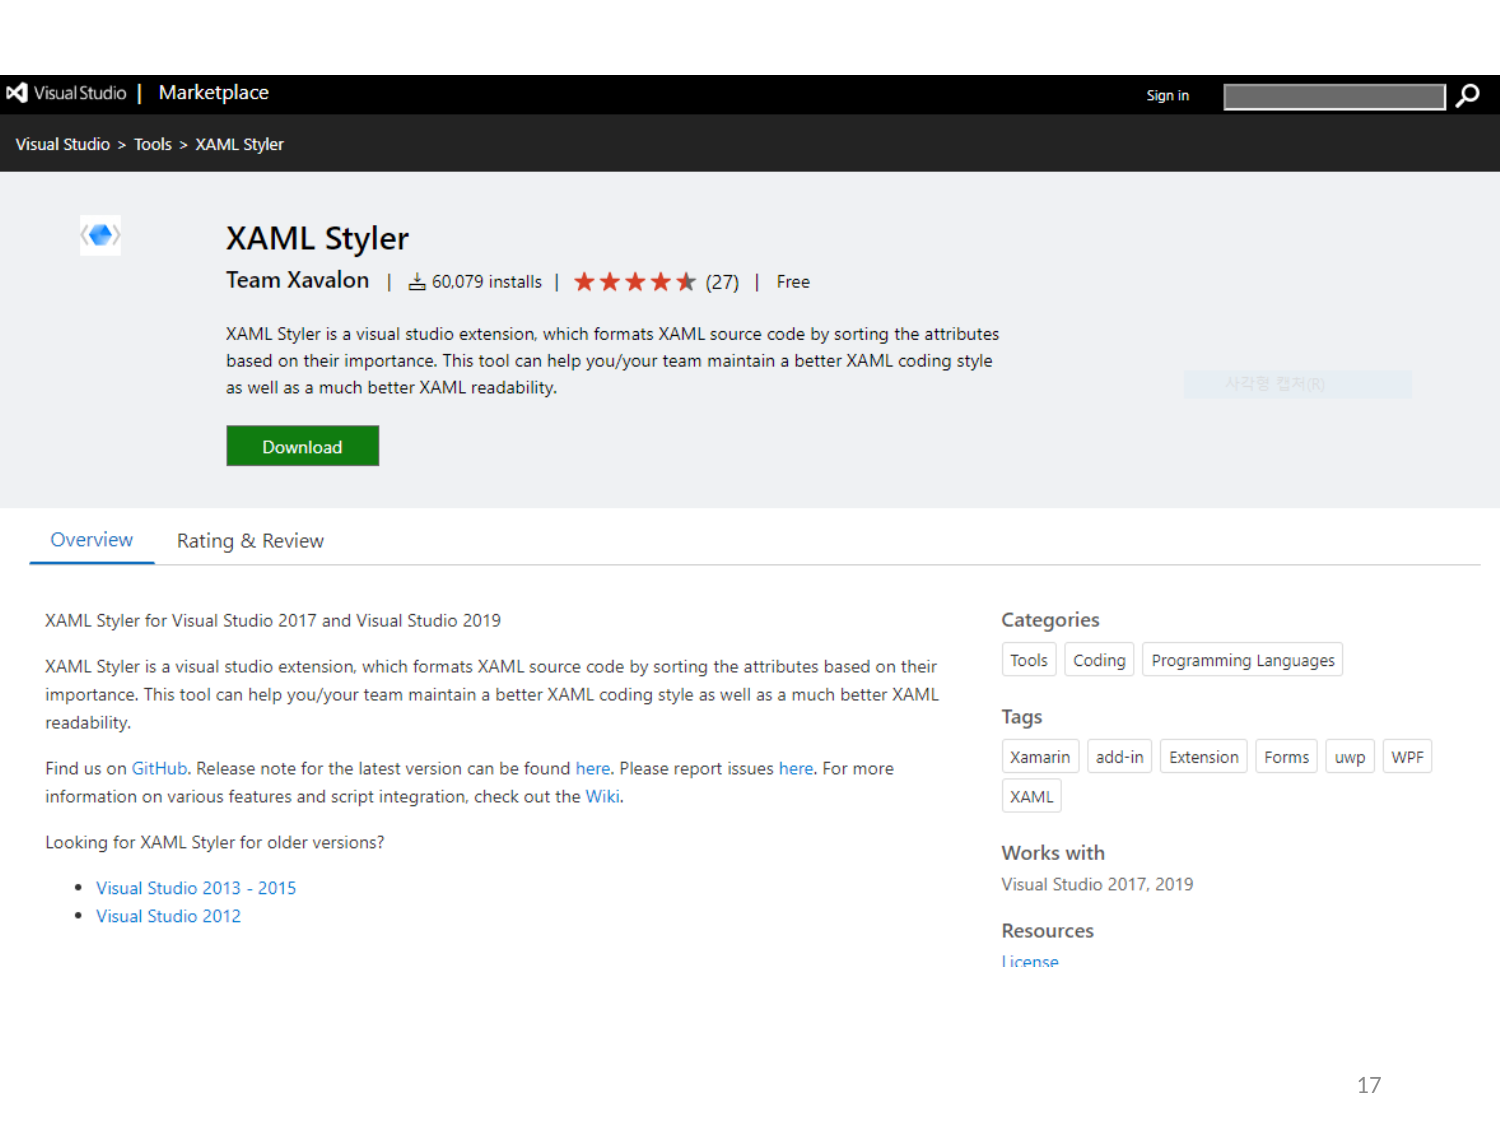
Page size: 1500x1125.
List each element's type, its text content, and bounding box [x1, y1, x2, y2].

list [0, 75, 1500, 967]
slide_number 17 [1059, 1057, 1397, 1111]
